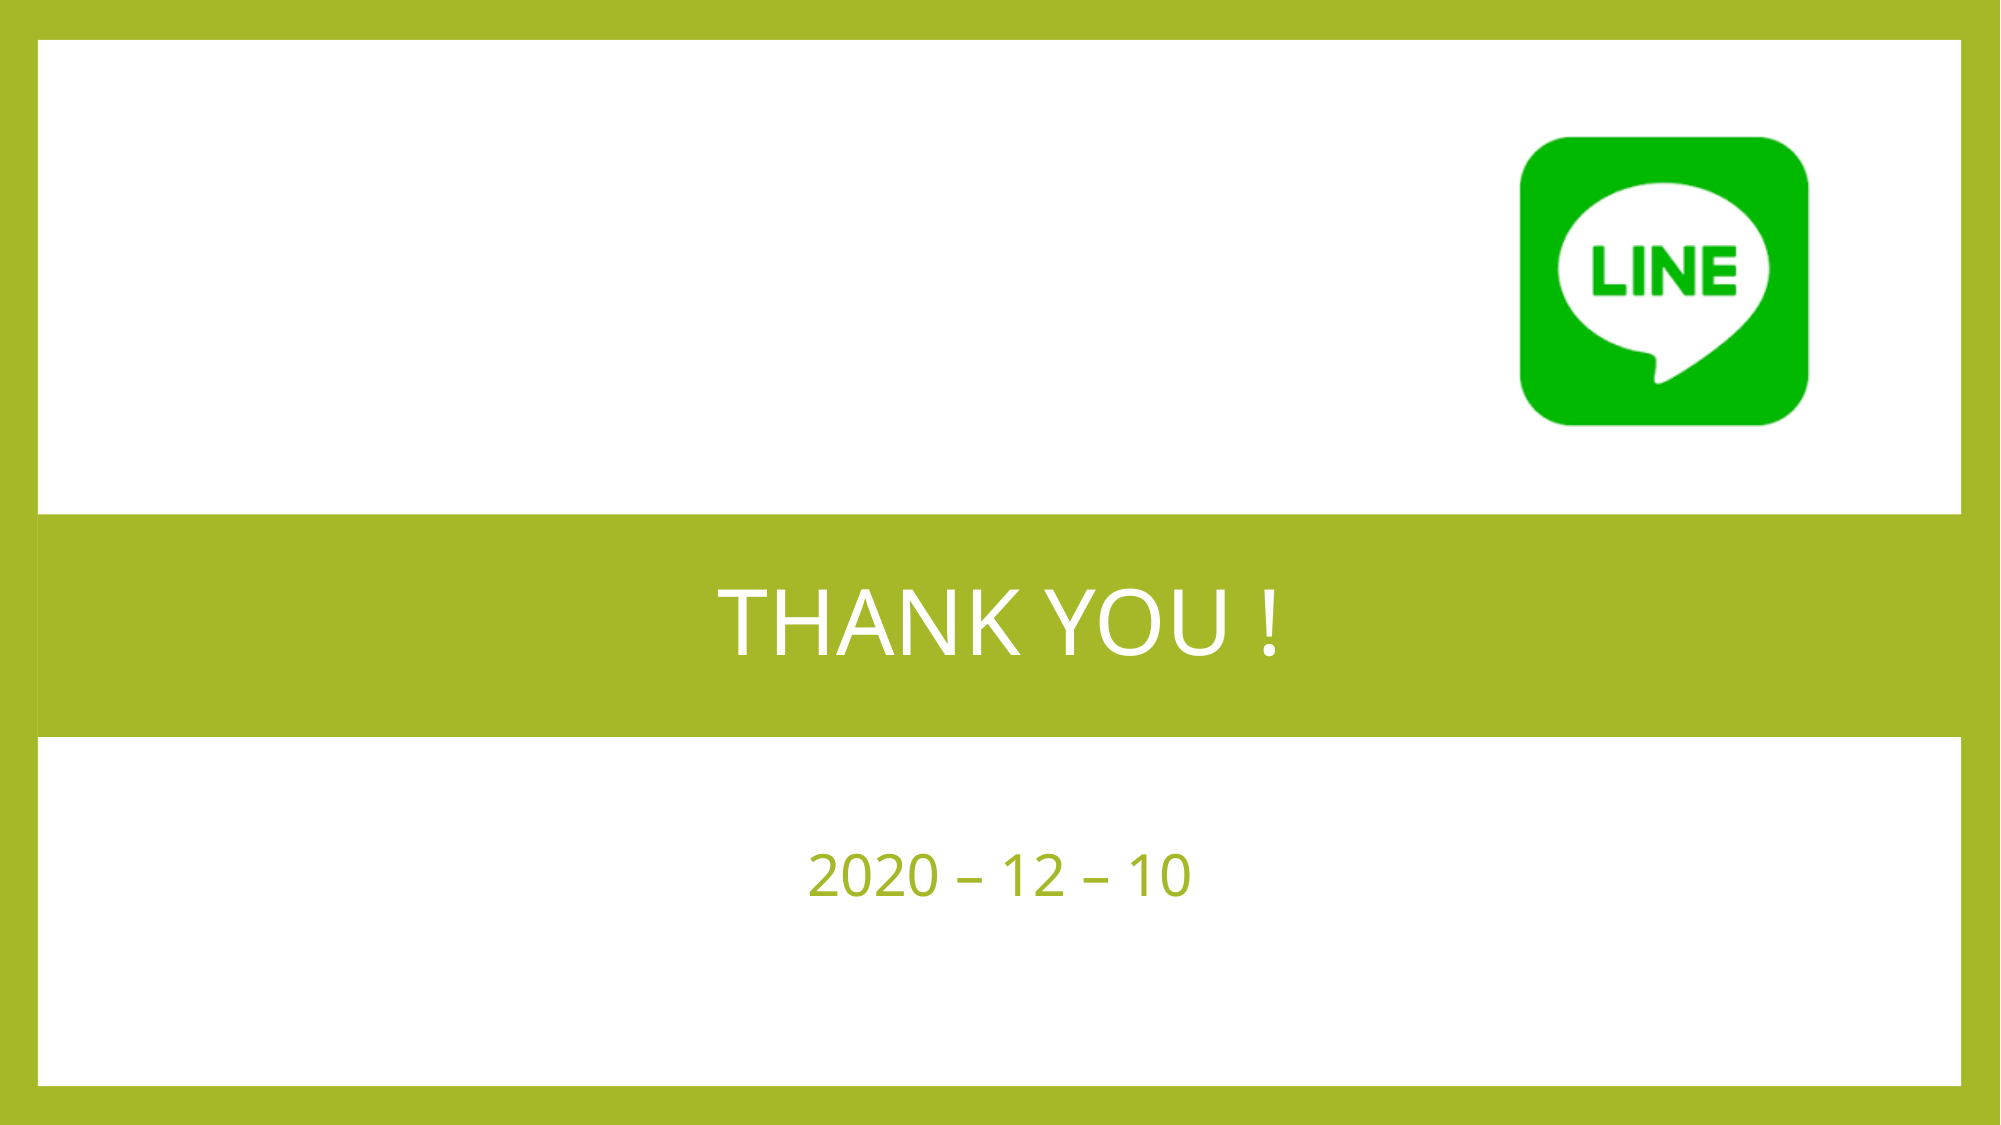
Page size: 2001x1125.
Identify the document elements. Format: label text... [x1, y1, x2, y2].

picture [1519, 136, 1811, 428]
text_box 2020 – 12 – 10 [189, 766, 1810, 989]
title THANK YOU ! [38, 514, 1962, 737]
